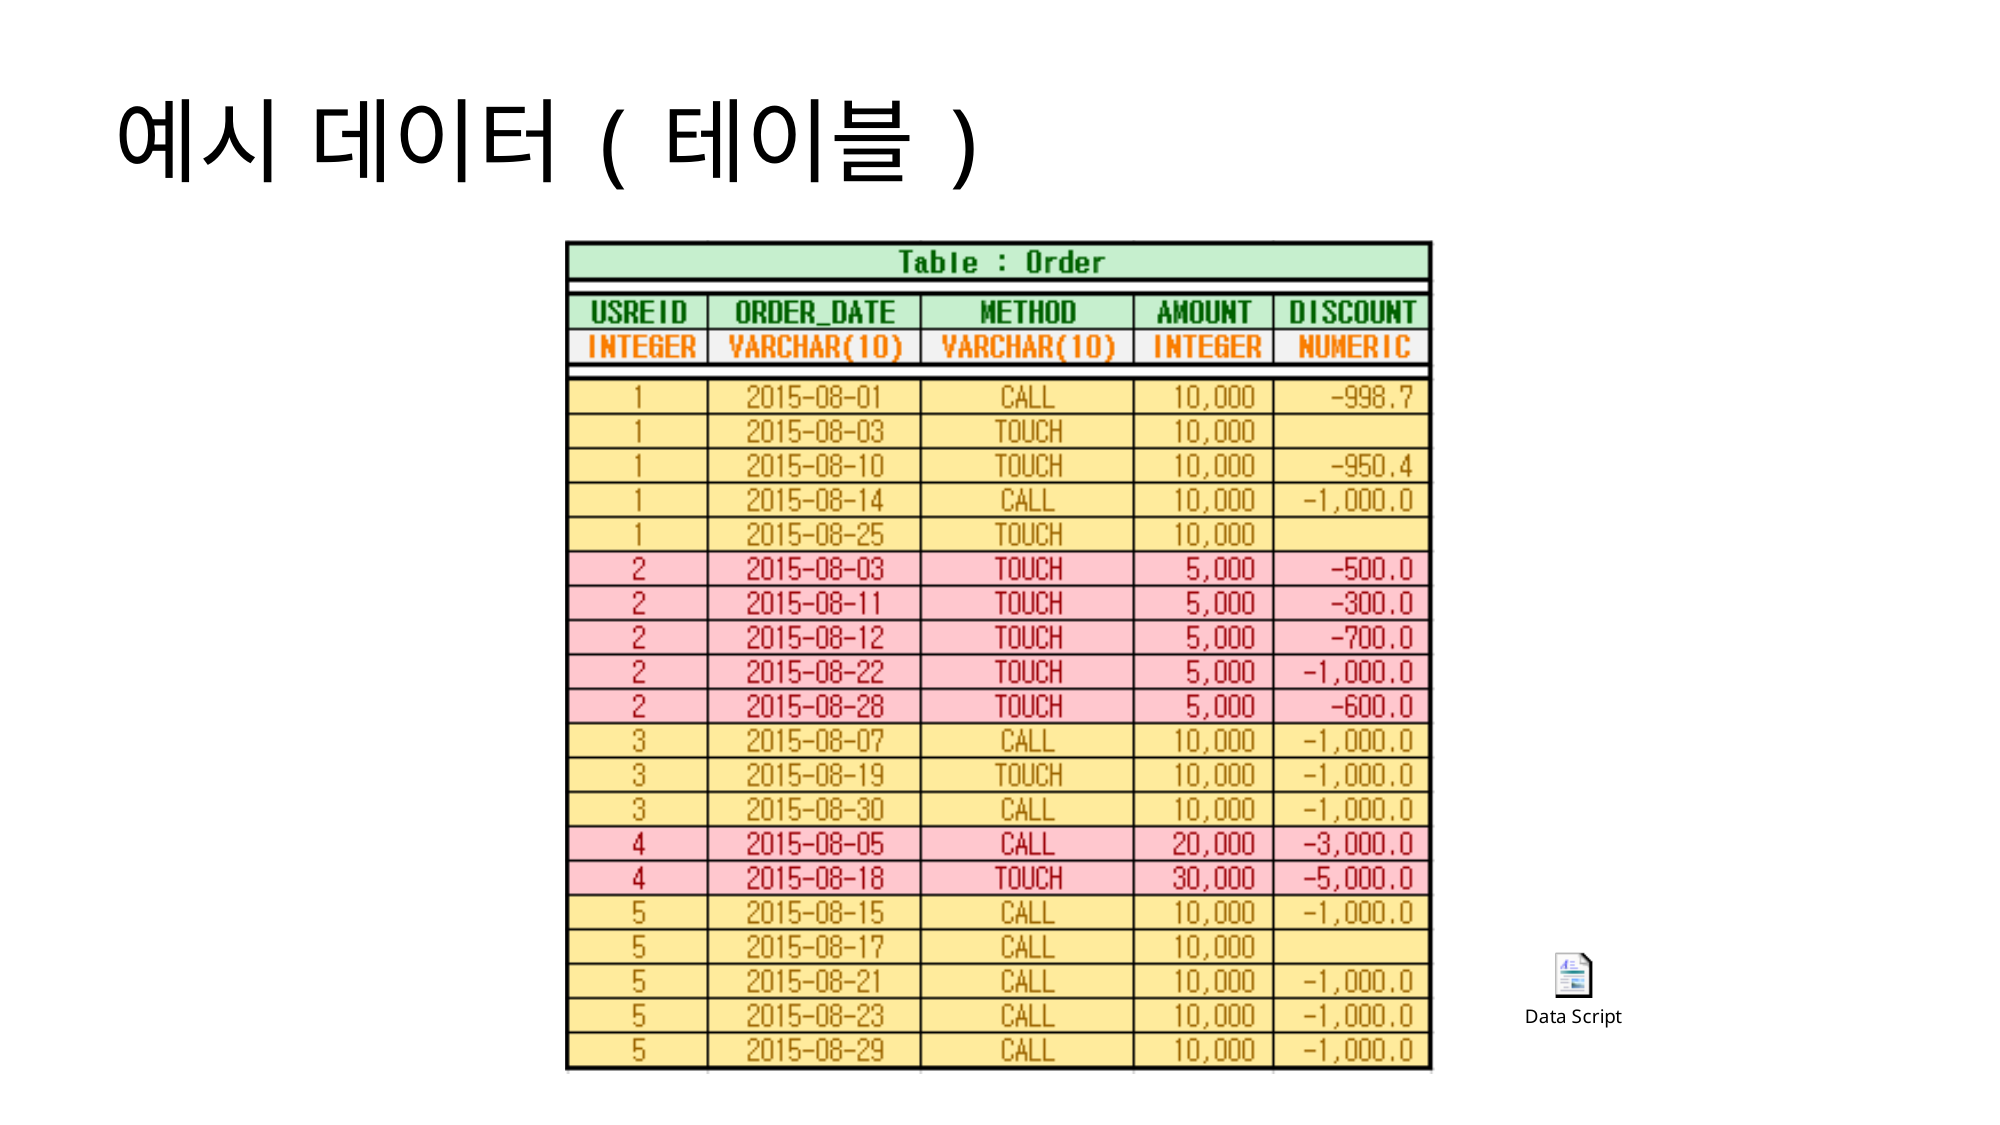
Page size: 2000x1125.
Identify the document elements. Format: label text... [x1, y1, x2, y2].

picture [564, 240, 1435, 1075]
title 예시 데이터(테이블) [99, 45, 1900, 233]
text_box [1497, 946, 1649, 1075]
